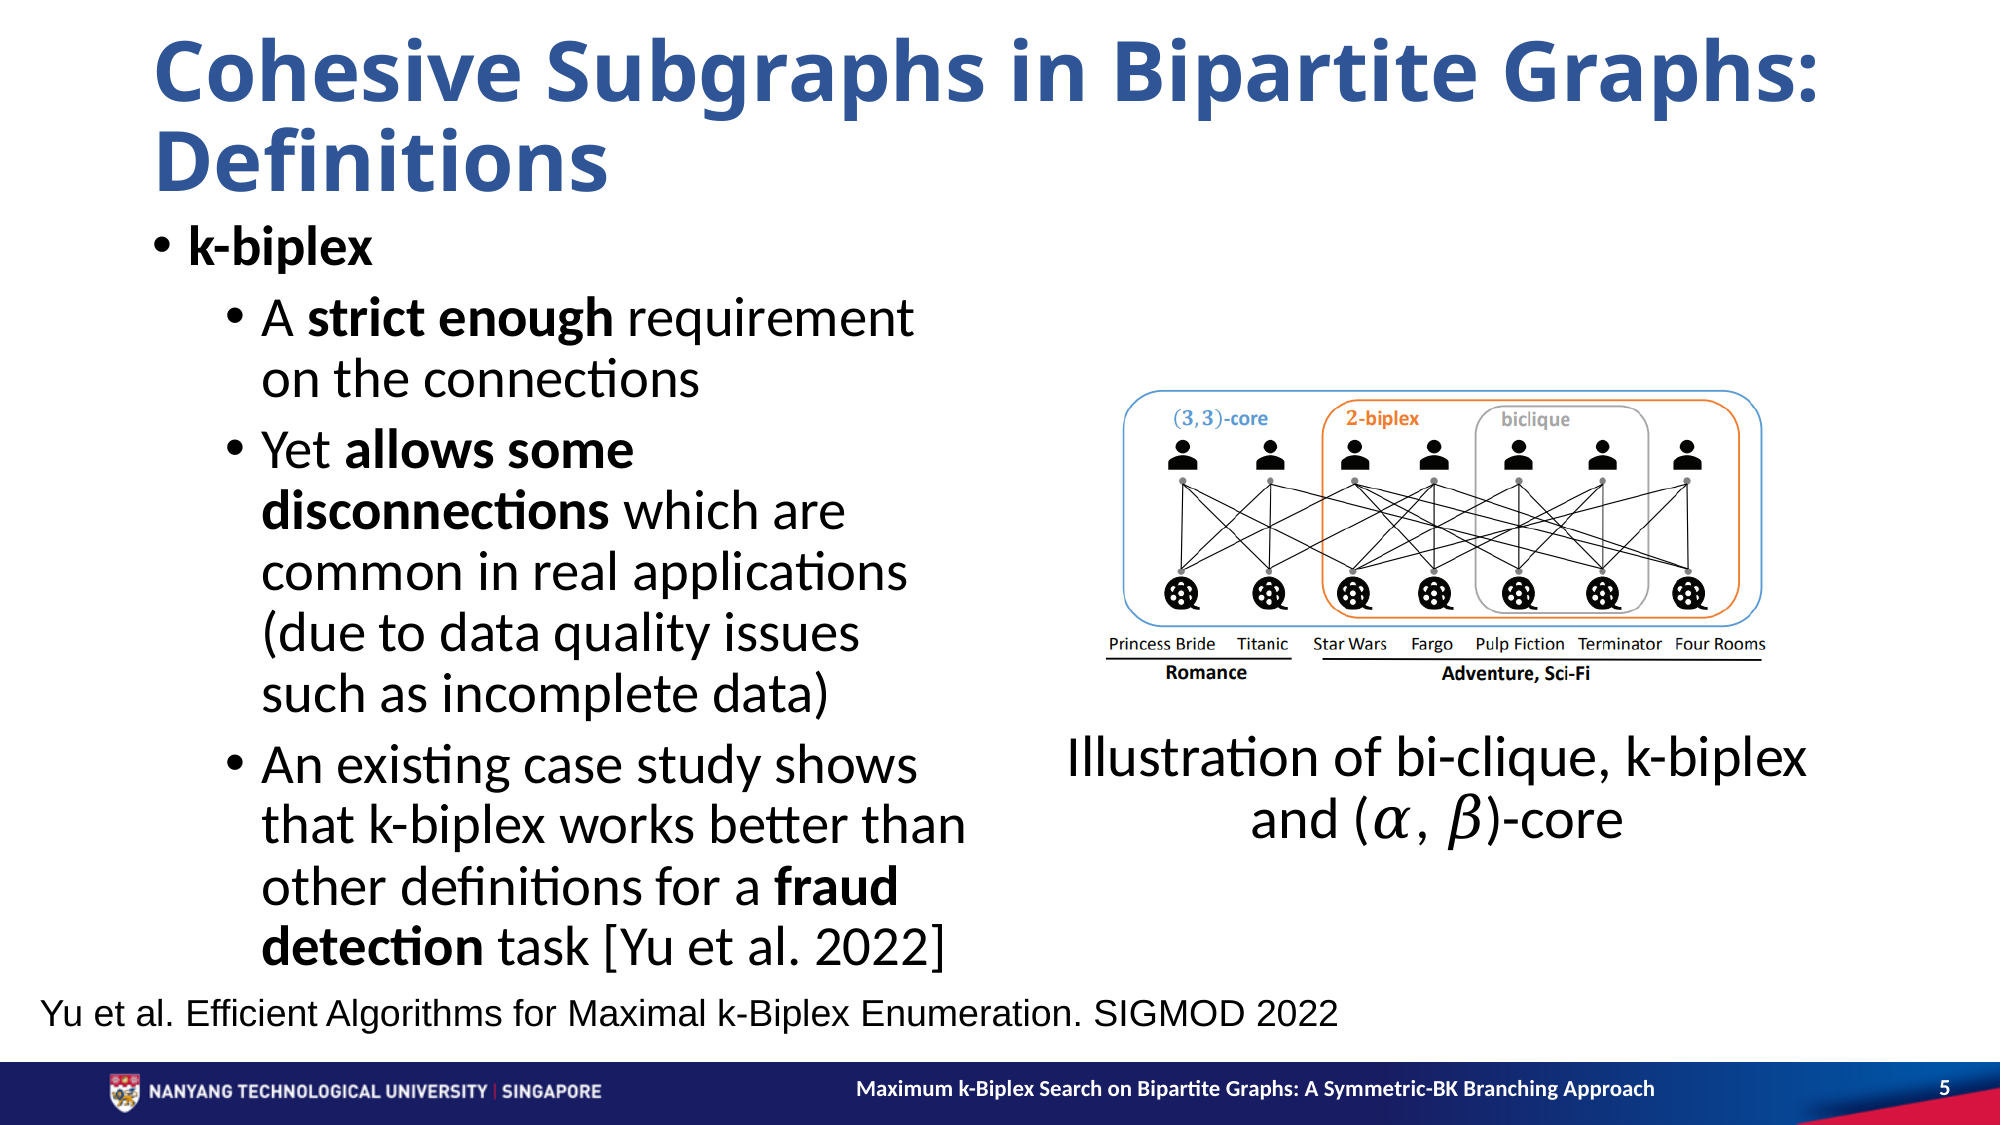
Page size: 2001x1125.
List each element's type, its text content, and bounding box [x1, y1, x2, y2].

slide_number 5 [1924, 1065, 2000, 1120]
picture [0, 1062, 2000, 1125]
footer Maximum k-Biplex Search on Bipartite Graphs: A Symmetric-BK Branching Approach [650, 1066, 1863, 1121]
text_box Yu et al. Efficient Algorithms for Maximal k-Biplex Enumeration. SIGMOD 2022 [24, 982, 1975, 1042]
list Illustration of bi-clique, k-biplex and (𝛼, 𝛽)-core [1012, 209, 1863, 982]
list k-biplex A strict enough requirement on the connections Yet allows some disconnections which are common in real applications (due to data quality issues such as incomplete data) An existing case study shows that k-biplex works better than other definitions for a fraud detection task [Yu et al. 2022] [137, 209, 988, 982]
picture [1088, 368, 1787, 690]
title Cohesive Subgraphs in Bipartite Graphs: Definitions [137, 59, 1863, 180]
